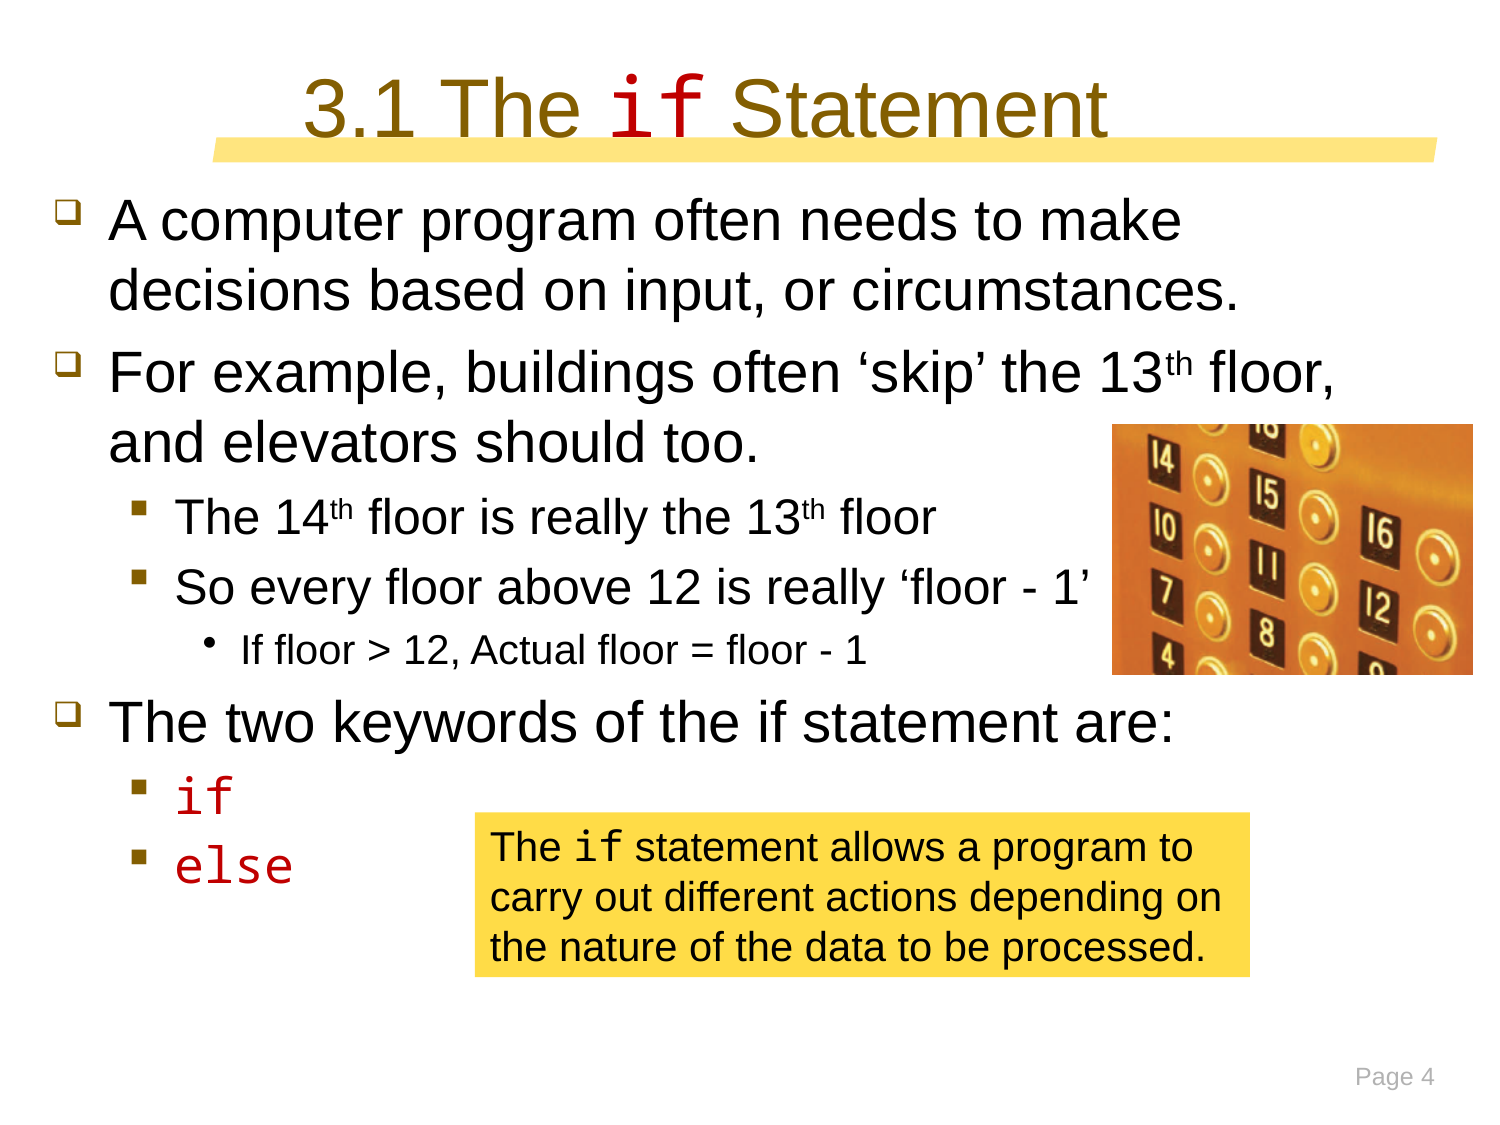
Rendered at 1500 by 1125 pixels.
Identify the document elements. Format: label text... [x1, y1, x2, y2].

text_box The if statement allows a program to carry out different actions depending on the nature of the data to be processed. [474, 812, 1250, 978]
slide_number Page 4 [1187, 1050, 1450, 1100]
title 3.1 The if Statement [287, 44, 1451, 163]
picture [1112, 424, 1473, 676]
list A computer program often needs to make decisions based on input, or circumstances. For example, buildings often ‘skip’ the 13th floor, and elevators should too. The 14th floor is really the 13th floor So every floor above 12 is really ‘floor - 1’ If floor > 12, Actual floor = floor - 1 The two keywords of the if statement are: if else [37, 174, 1426, 1013]
